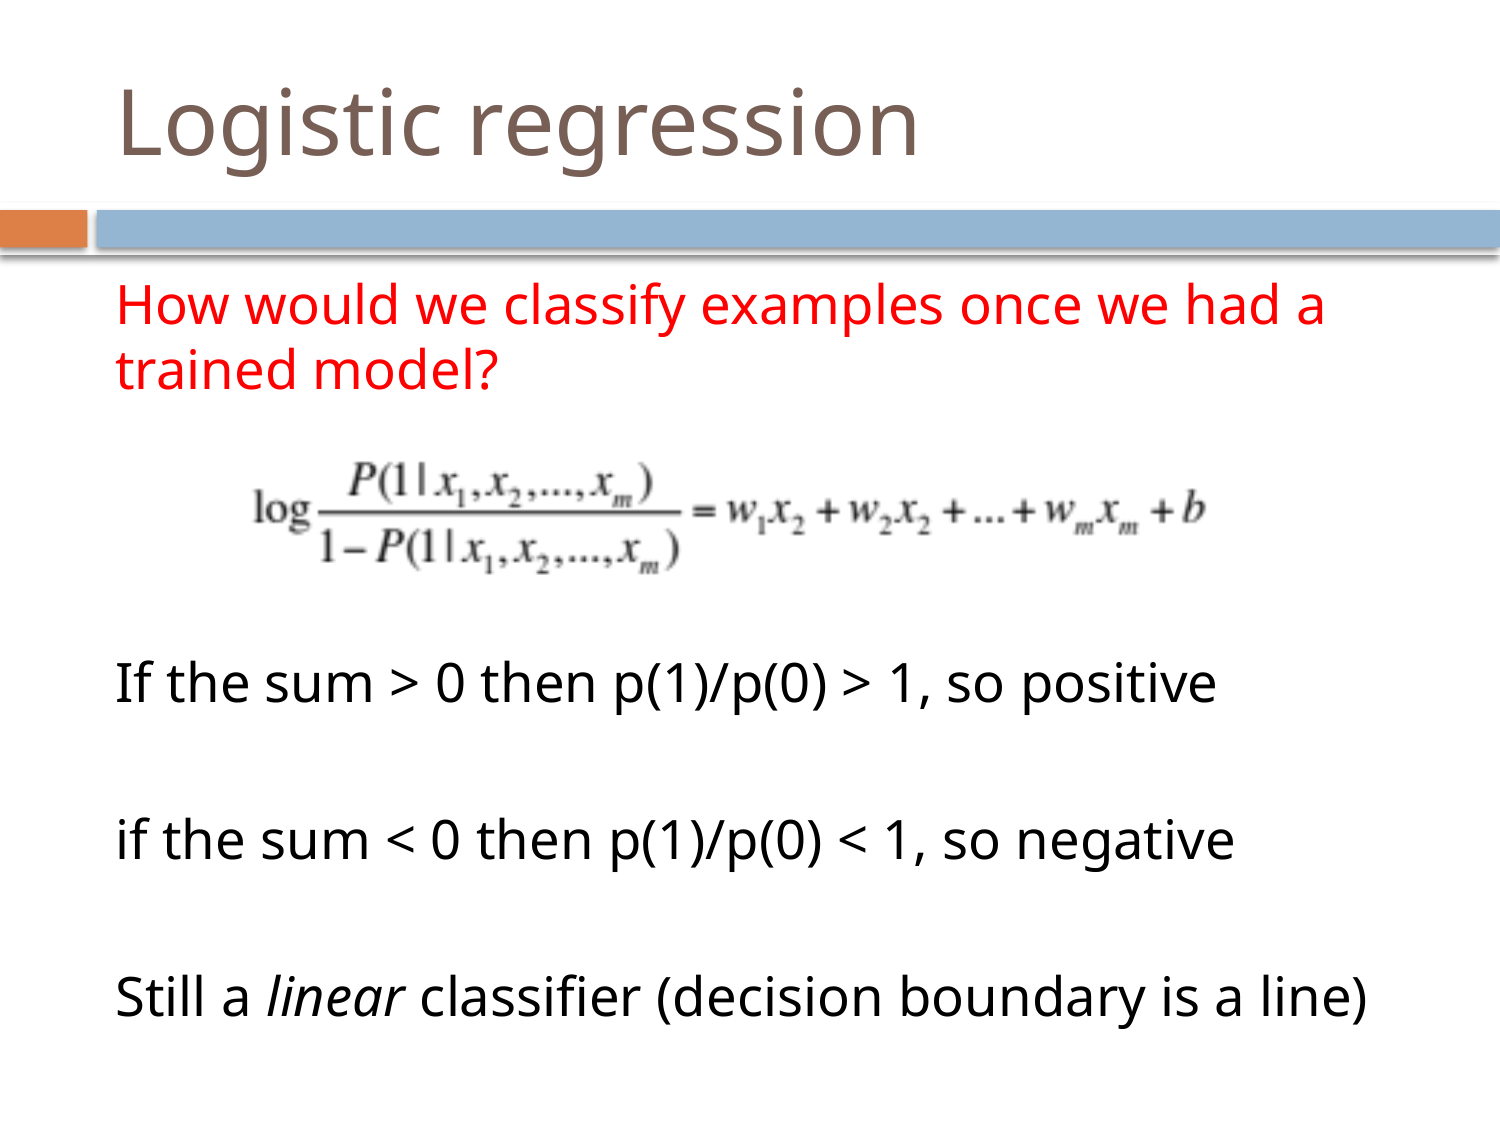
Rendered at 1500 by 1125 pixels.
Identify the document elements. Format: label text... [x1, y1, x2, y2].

list How would we classify examples once we had a trained model? If the sum > 0 then p(1)/p(0) > 1, so positive if the sum < 0 then p(1)/p(0) < 1, so negative Still a linear classifier (decision boundary is a line) [100, 262, 1438, 1036]
title Logistic regression [100, 37, 1438, 200]
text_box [247, 447, 1210, 579]
